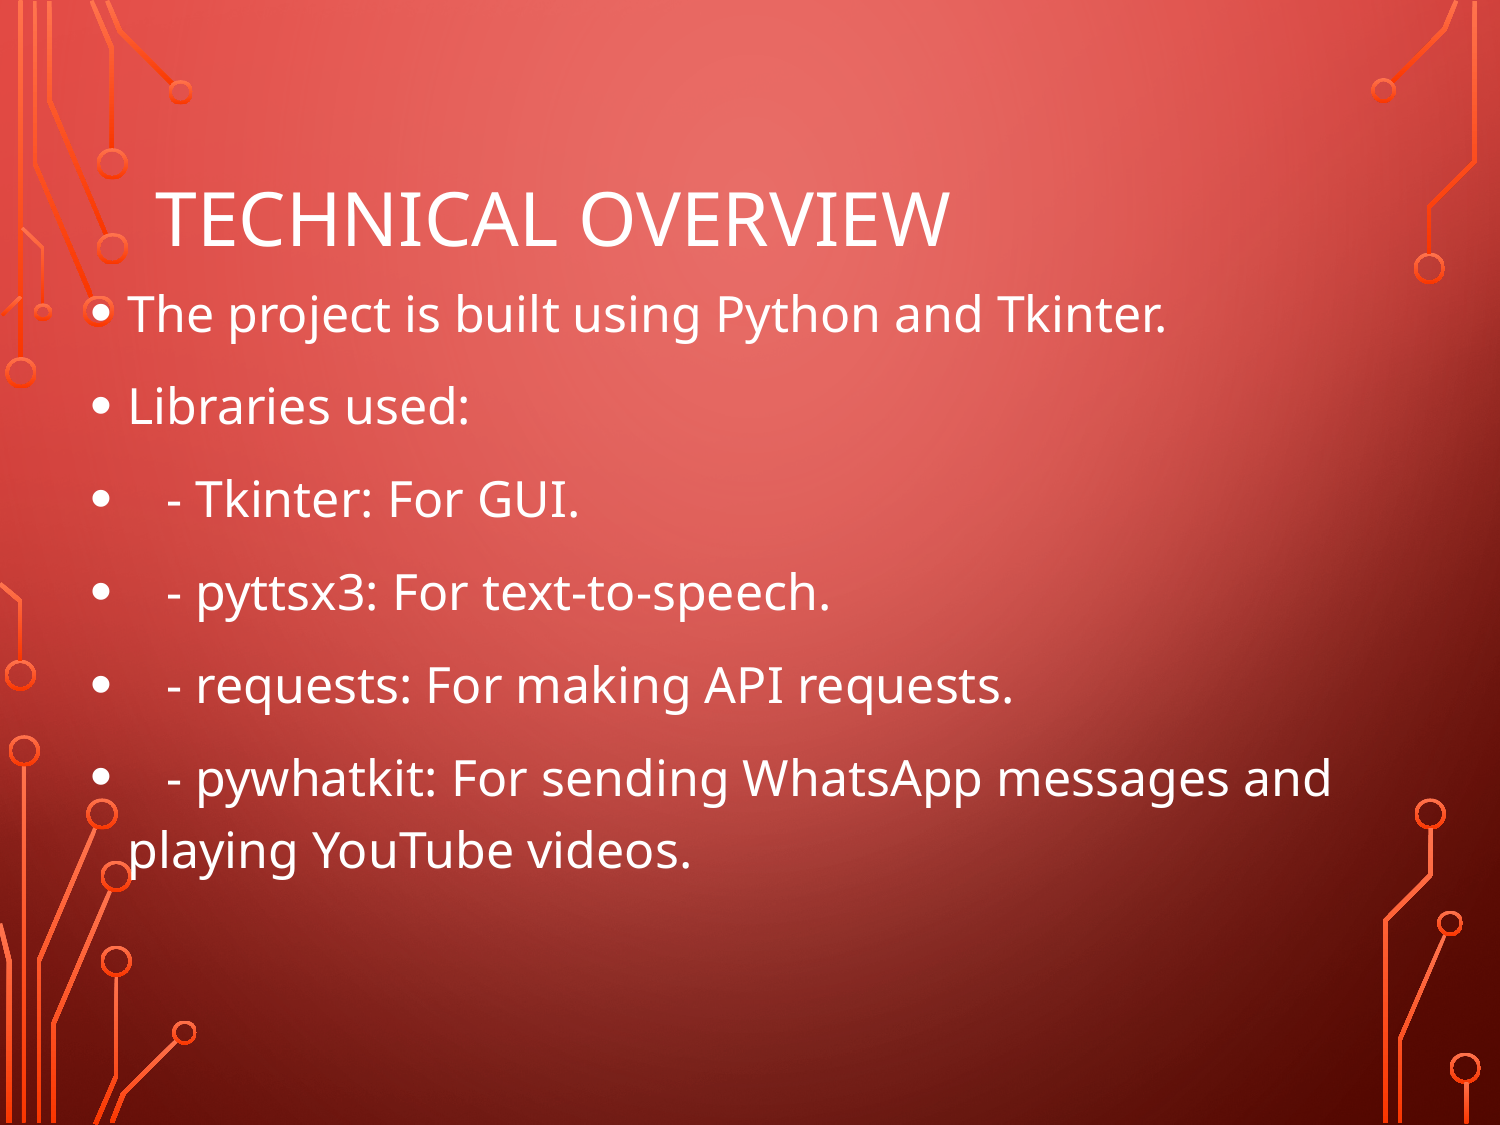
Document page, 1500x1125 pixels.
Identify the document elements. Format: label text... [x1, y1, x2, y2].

list The project is built using Python and Tkinter. Libraries used: - Tkinter: For GUI. - pyttsx3: For text-to-speech. - requests: For making API requests. - pywhatkit: For sending WhatsApp messages and playing YouTube videos. [75, 262, 1425, 1125]
title Technical Overview [140, 101, 1360, 262]
